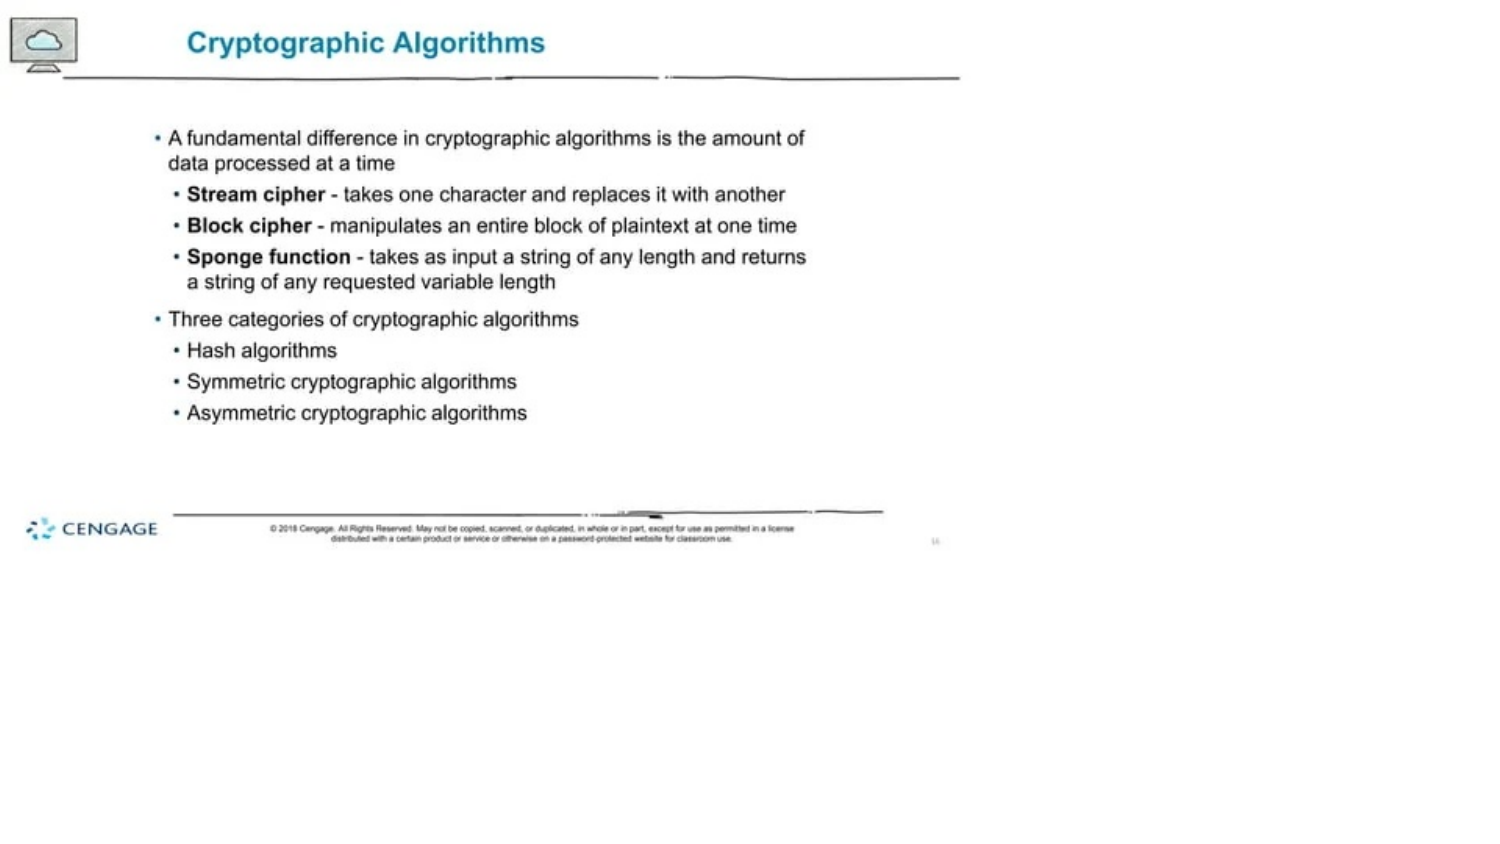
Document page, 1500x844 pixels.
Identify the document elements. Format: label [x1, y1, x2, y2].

picture [0, 0, 997, 562]
